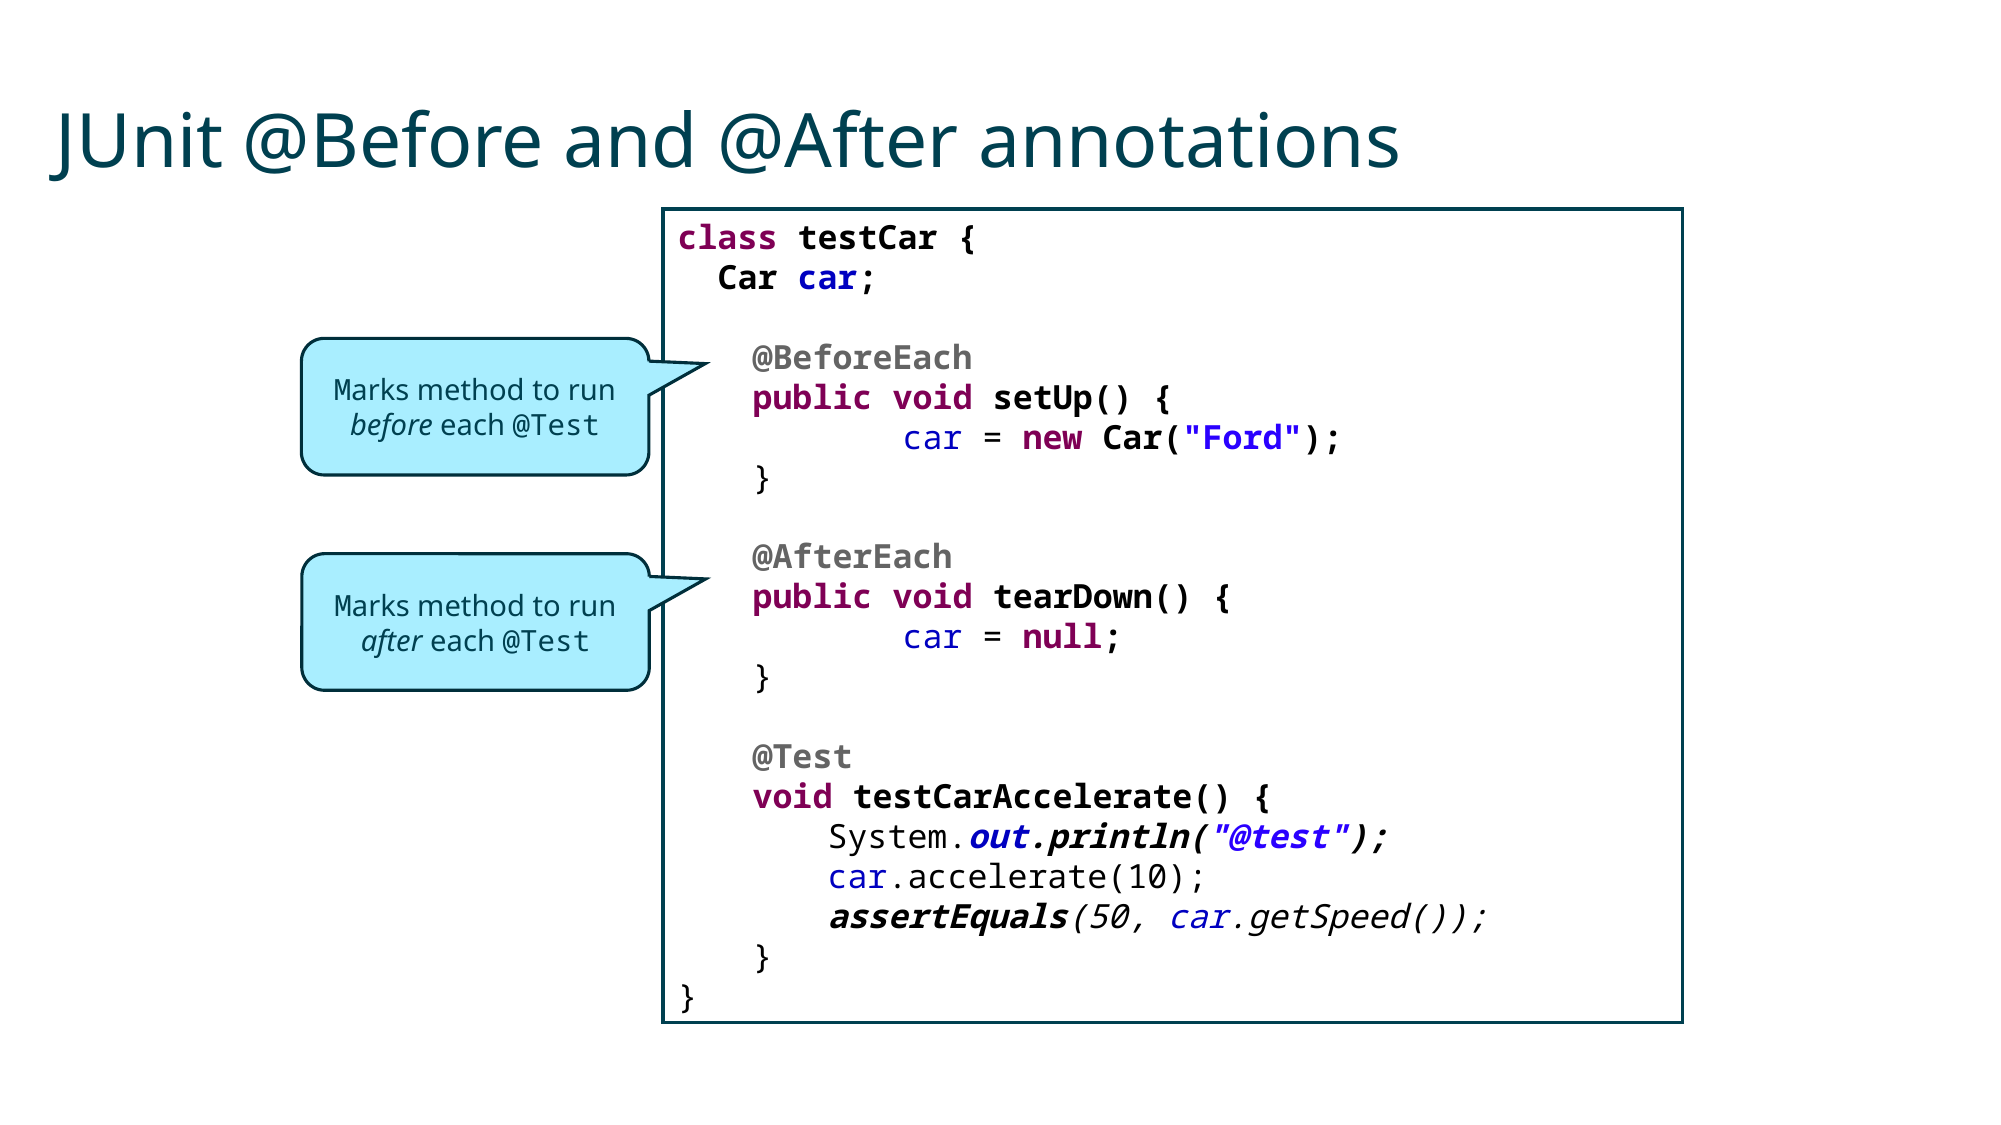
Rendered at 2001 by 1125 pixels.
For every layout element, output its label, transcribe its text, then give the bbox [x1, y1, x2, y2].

title JUnit @Before and @After annotations [55, 92, 1946, 225]
text_box Marks method to run after each @Test [300, 552, 710, 692]
text_box class testCar { Car car; @BeforeEach public void setUp() { car = new Car("Ford"); } @AfterEach public void tearDown() { car = null; } @Test void testCarAccelerate() { System.out.println("@test"); car.accelerate(10); assertEquals(50, car.getSpeed()); } } [662, 208, 1684, 1023]
text_box Marks method to run before each @Test [300, 337, 709, 477]
